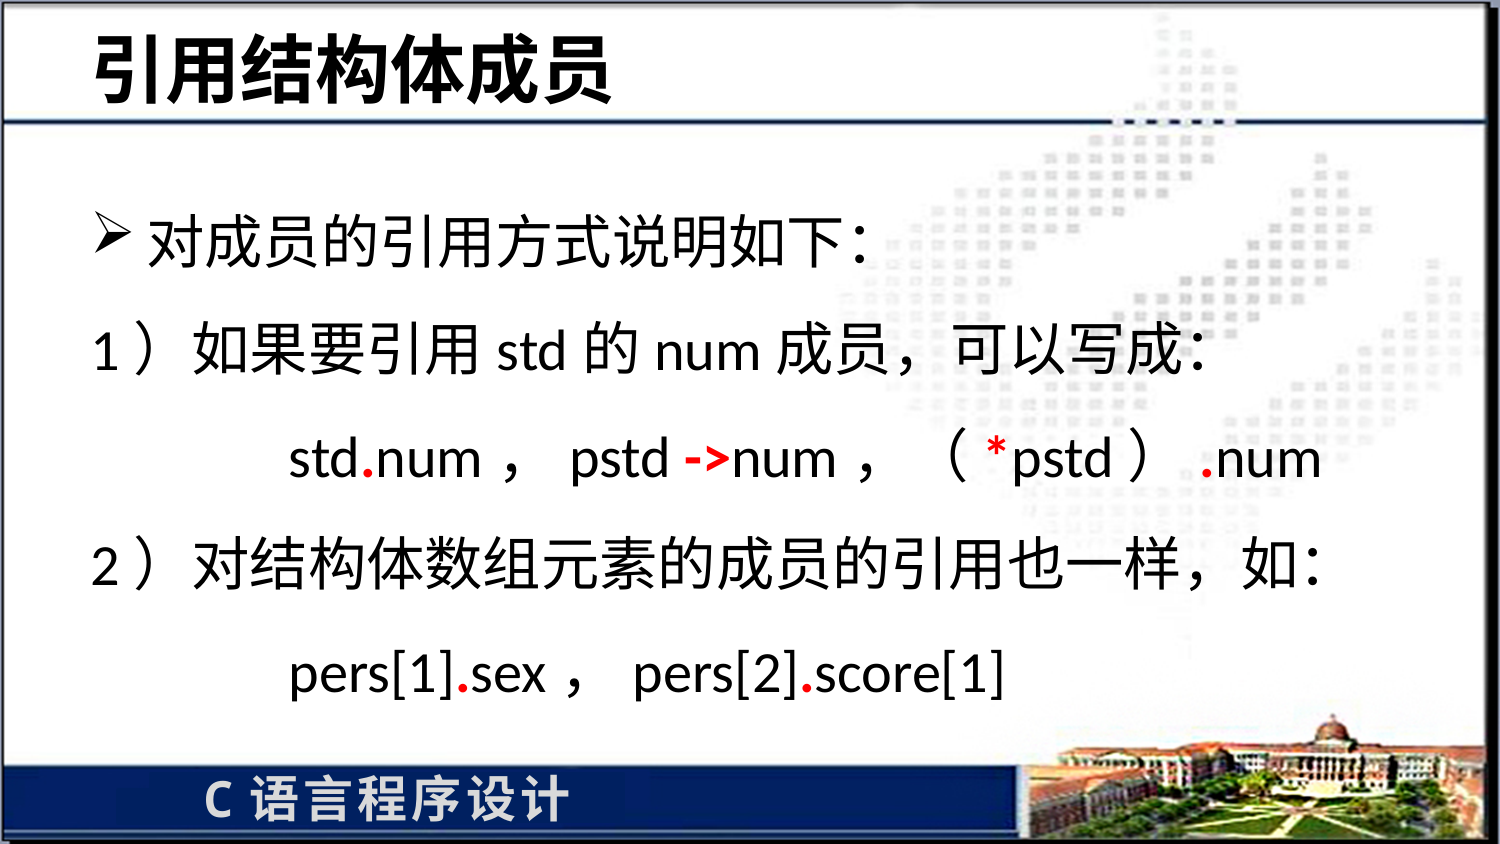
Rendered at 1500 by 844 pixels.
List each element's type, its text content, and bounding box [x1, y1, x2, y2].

title 引用结构体成员 [75, 20, 1425, 115]
list 对成员的引用方式说明如下： 1）如果要引用std的num成员，可以写成： std.num，pstd ->num，（*pstd）.num 2）对结构体数组元素的成员的引用也一样，如： pers[1].sex，pers[2].score[1] [75, 197, 1424, 729]
picture [0, 0, 1500, 844]
